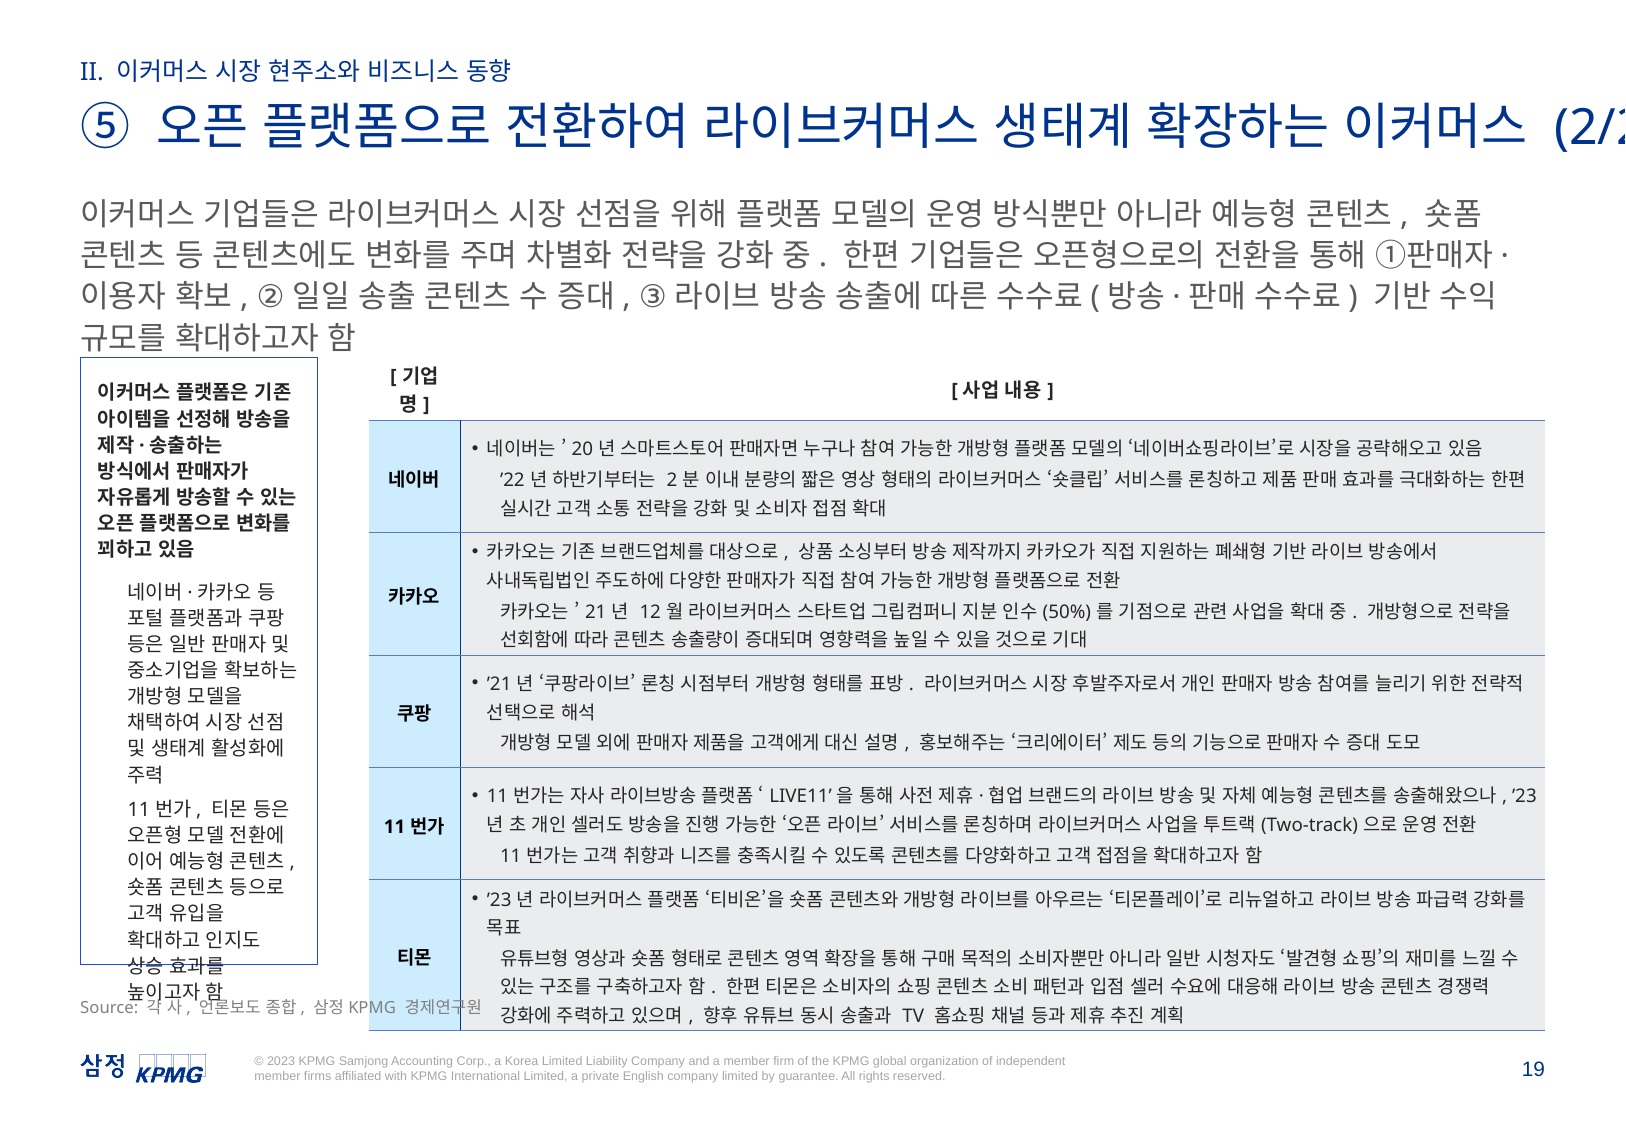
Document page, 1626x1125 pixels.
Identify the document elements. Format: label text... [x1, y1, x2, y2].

text_box 이커머스 기업들은 라이브커머스 시장 선점을 위해 플랫폼 모델의 운영 방식뿐만 아니라 예능형 콘텐츠, 숏폼 콘텐츠 등 콘텐츠에도 변화를 주며 차별화 전략을 강화 중. 한편 기업들은 오픈형으로의 전환을 통해 ①판매자·이용자 확보, ②일일 송출 콘텐츠 수 증대, ③라이브 방송 송출에 따른 수수료(방송·판매 수수료) 기반 수익 규모를 확대하고자 함 [80, 190, 1545, 333]
table_cell 티몬 [369, 1018, 460, 1030]
table_cell 네이버 [369, 421, 460, 532]
table_cell 카카오는 기존 브랜드업체를 대상으로, 상품 소싱부터 방송 제작까지 카카오가 직접 지원하는 폐쇄형 기반 라이브 방송에서 사내독립법인 주도하에 다양한 판매자가 직접 참여 가능한 개방형 플랫폼으로 전환 카카오는 ’21년 12월 라이브커머스 스타트업 그립컴퍼니 지분 인수(50%)를 기점으로 관련 사업을 확대 중. 개방형으로 전략을 선회함에 따라 콘텐츠 송출량이 증대되며 영향력을 높일 수 있을 것으로 기대 [461, 533, 1545, 655]
text_box 이커머스 플랫폼은 기존 아이템을 선정해 방송을 제작·송출하는 방식에서 판매자가 자유롭게 방송할 수 있는 오픈 플랫폼으로 변화를 꾀하고 있음 네이버·카카오 등 포털 플랫폼과 쿠팡 등은 일반 판매자 및 중소기업을 확보하는 개방형 모델을 채택하여 시장 선점 및 생태계 활성화에 주력 11번가, 티몬 등은 오픈형 모델 전환에 이어 예능형 콘텐츠, 숏폼 콘텐츠 등으로 고객 유입을 확대하고 인지도 상승 효과를 높이고자 함 [80, 357, 318, 965]
text_box ⑤ 오픈 플랫폼으로 전환하여 라이브커머스 생태계 확장하는 이커머스 (2/2) [80, 101, 1545, 155]
table_cell 11번가는 자사 라이브방송 플랫폼 ‘LIVE11’을 통해 사전 제휴·협업 브랜드의 라이브 방송 및 자체 예능형 콘텐츠를 송출해왔으나, ’23년 초 개인 셀러도 방송을 진행 가능한 ‘오픈 라이브’ 서비스를 론칭하며 라이브커머스 사업을 투트랙(Two-track)으로 운영 전환 11번가는 고객 취향과 니즈를 충족시킬 수 있도록 콘텐츠를 다양화하고 고객 접점을 확대하고자 함 [461, 768, 1545, 879]
picture [80, 1054, 206, 1083]
table_cell 네이버는 ’20년 스마트스토어 판매자면 누구나 참여 가능한 개방형 플랫폼 모델의 ‘네이버쇼핑라이브’로 시장을 공략해오고 있음 ’22년 하반기부터는 2분 이내 분량의 짧은 영상 형태의 라이브커머스 ‘숏클립’ 서비스를 론칭하고 제품 판매 효과를 극대화하는 한편 실시간 고객 소통 전략을 강화 및 소비자 접점 확대 [461, 421, 1545, 532]
table_cell 티몬 [369, 880, 460, 979]
table_header [기업명] [369, 358, 460, 420]
text_box Source: 각 사, 언론보도 종합, 삼정KPMG 경제연구원 [80, 979, 1522, 1018]
table_cell 11번가 [369, 768, 460, 879]
table_cell ’21년 ‘쿠팡라이브’ 론칭 시점부터 개방형 형태를 표방. 라이브커머스 시장 후발주자로서 개인 판매자 방송 참여를 늘리기 위한 전략적 선택으로 해석 개방형 모델 외에 판매자 제품을 고객에게 대신 설명, 홍보해주는 ‘크리에이터’ 제도 등의 기능으로 판매자 수 증대 도모 [461, 656, 1545, 767]
table_cell 쿠팡 [369, 656, 460, 767]
list II. 이커머스 시장 현주소와 비즈니스 동향 [80, 54, 1545, 85]
table_cell ’23년 라이브커머스 플랫폼 ‘티비온’을 숏폼 콘텐츠와 개방형 라이브를 아우르는 ‘티몬플레이’로 리뉴얼하고 라이브 방송 파급력 강화를 목표 유튜브형 영상과 숏폼 형태로 콘텐츠 영역 확장을 통해 구매 목적의 소비자뿐만 아니라 일반 시청자도 ‘발견형 쇼핑’의 재미를 느낄 수 있는 구조를 구축하고자 함. 한편 티몬은 소비자의 쇼핑 콘텐츠 소비 패턴과 입점 셀러 수요에 대응해 라이브 방송 콘텐츠 경쟁력 강화에 주력하고 있으며, 향후 유튜브 동시 송출과 TV 홈쇼핑 채널 등과 제휴 추진 계획 [461, 880, 1545, 1030]
table_header [사업 내용] [460, 358, 1545, 420]
table_cell 카카오 [369, 533, 460, 655]
